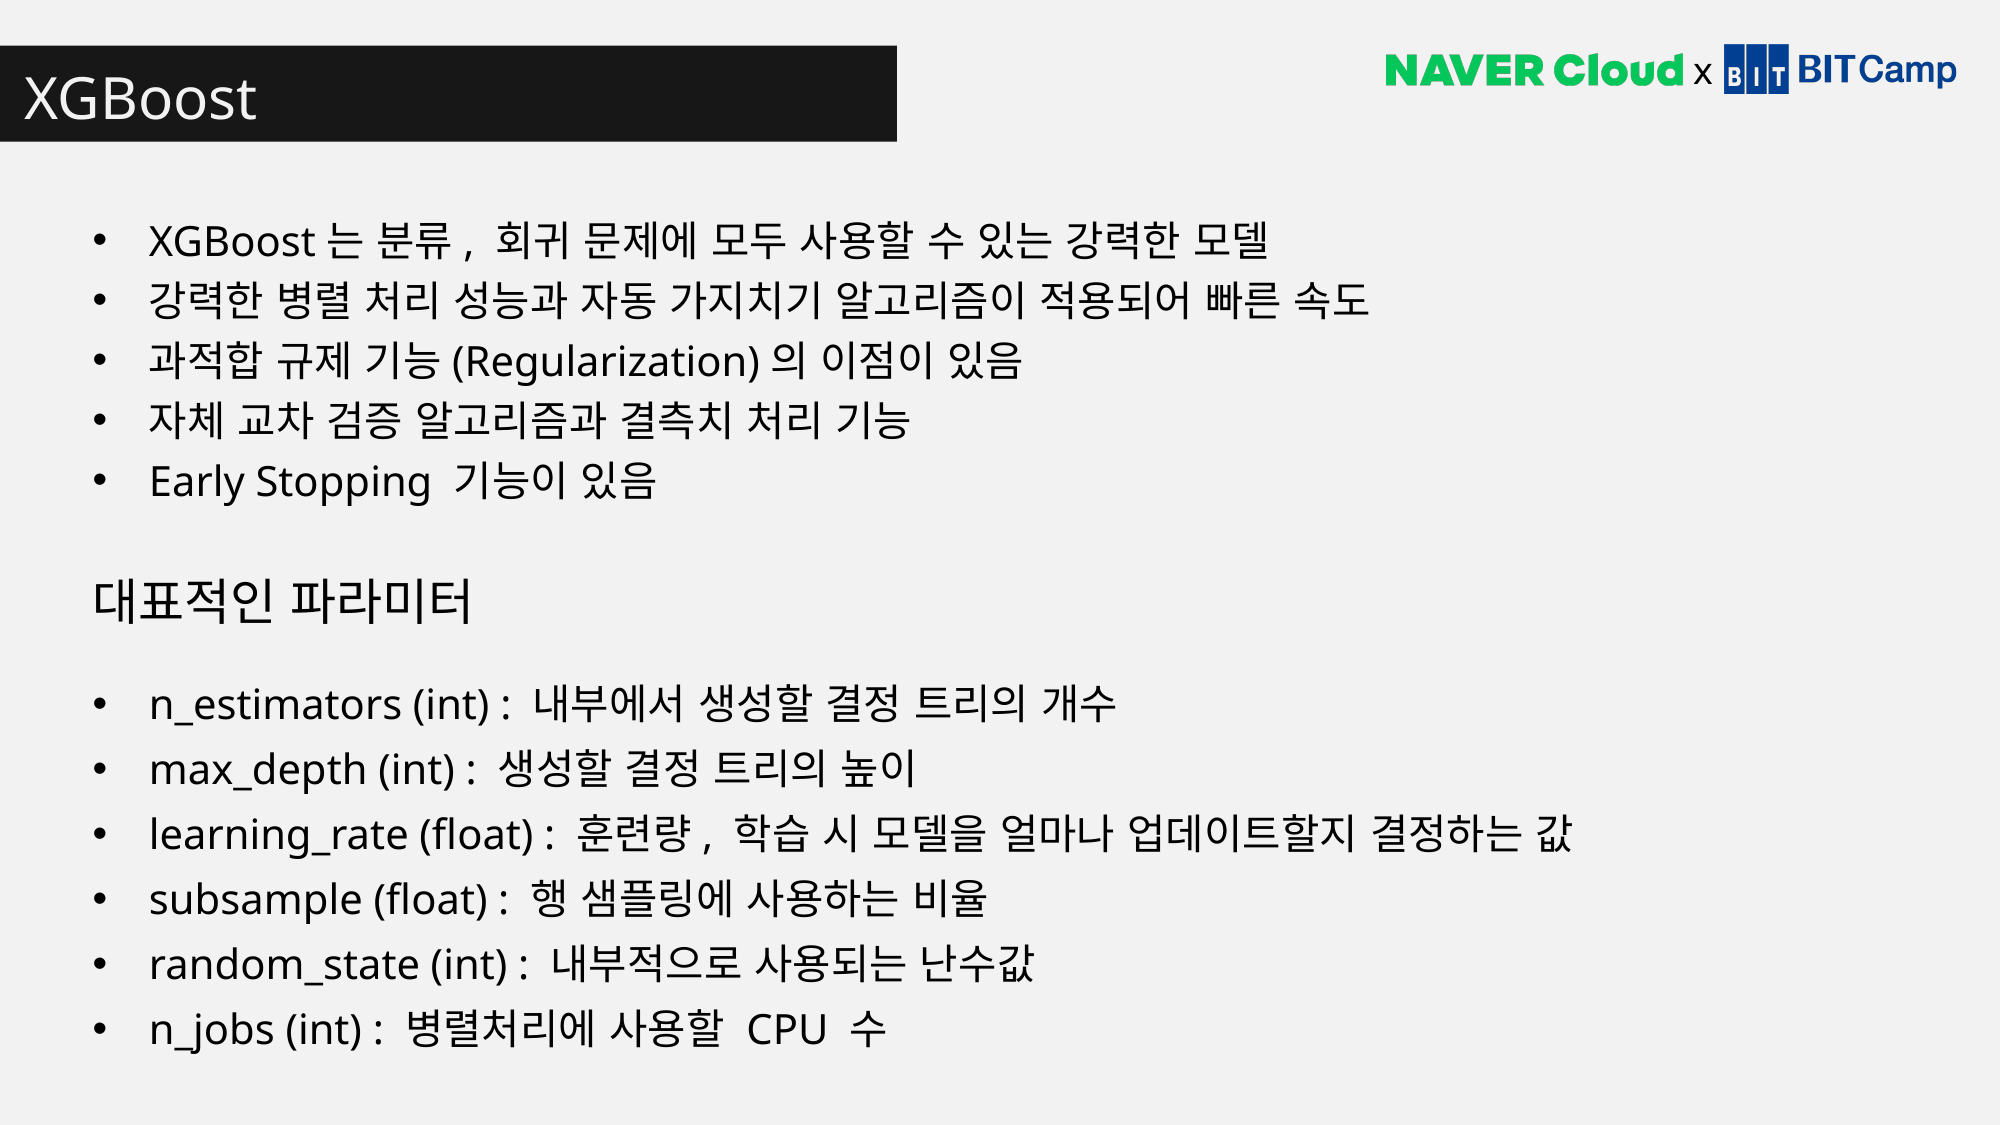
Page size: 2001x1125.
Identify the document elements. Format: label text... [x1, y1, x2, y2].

text_box 대표적인 파라미터 [78, 562, 1085, 638]
text_box [0, 45, 898, 143]
picture [1724, 41, 1957, 94]
text_box XGBoost는 분류, 회귀 문제에 모두 사용할 수 있는 강력한 모델 강력한 병렬 처리 성능과 자동 가지치기 알고리즘이 적용되어 빠른 속도 과적합 규제 기능(Regularization)의 이점이 있음 자체 교차 검증 알고리즘과 결측치 처리 기능 Early Stopping 기능이 있음 [78, 197, 1934, 512]
text_box n_estimators (int) : 내부에서 생성할 결정 트리의 개수 max_depth (int) : 생성할 결정 트리의 높이 learning_rate (float) : 훈련량, 학습 시 모델을 얼마나 업데이트할지 결정하는 값 subsample (float) : 행 샘플링에 사용하는 비율 random_state (int) : 내부적으로 사용되는 난수값 n_jobs (int) : 병렬처리에 사용할 CPU 수 [78, 655, 1934, 1061]
text_box XGBoost [10, 53, 897, 139]
picture [1386, 53, 1683, 86]
